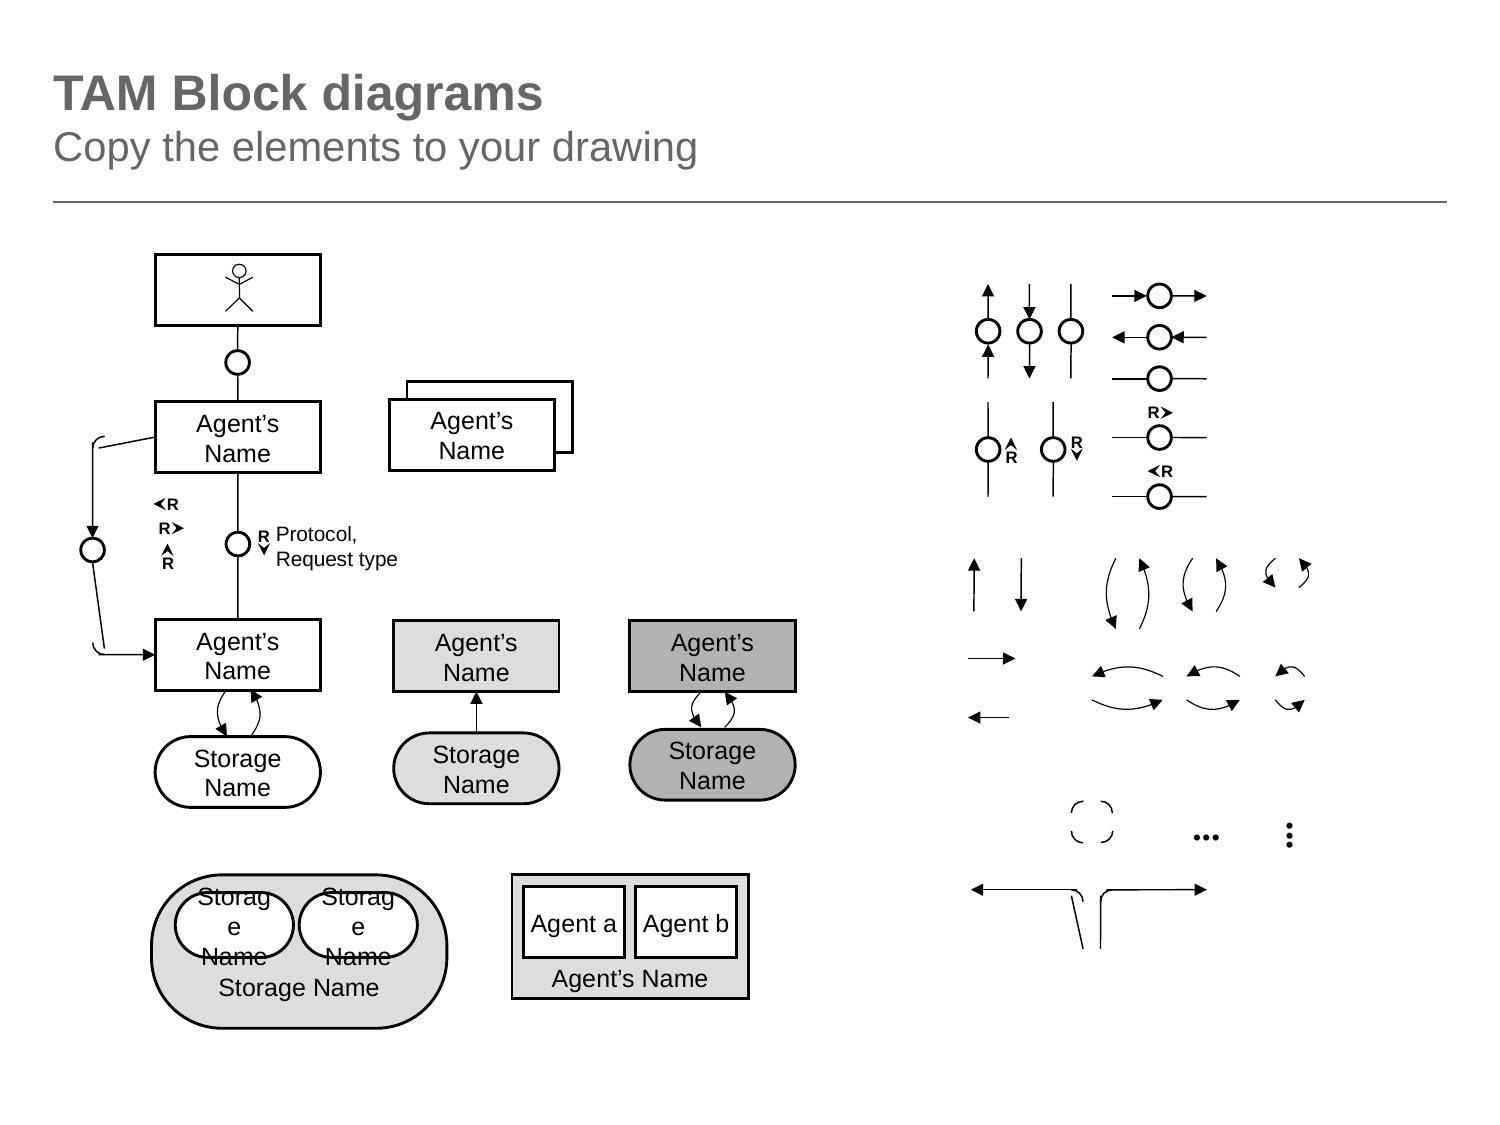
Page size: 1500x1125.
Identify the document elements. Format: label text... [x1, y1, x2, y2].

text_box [1070, 431, 1086, 462]
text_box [1091, 652, 1164, 724]
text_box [677, 691, 749, 728]
text_box Agent’s Name [389, 399, 555, 471]
text_box Agent a [523, 886, 625, 958]
title TAM Block diagrams Copy the elements to your drawing [53, 53, 1447, 178]
text_box [225, 352, 250, 375]
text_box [257, 525, 273, 556]
text_box Agent’s Name [155, 619, 321, 691]
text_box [158, 517, 185, 538]
text_box [1059, 320, 1083, 344]
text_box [1091, 557, 1164, 630]
text_box Storage Name [155, 736, 321, 808]
text_box Agent’s Name [629, 620, 796, 692]
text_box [1254, 672, 1326, 703]
text_box [976, 438, 999, 462]
text_box [1147, 432, 1172, 450]
text_box Agent b [635, 886, 737, 958]
text_box [94, 642, 105, 653]
text_box [1147, 366, 1172, 391]
text_box Storage Name [175, 892, 294, 958]
text_box Agent’s Name [393, 620, 560, 692]
text_box Storage Name [299, 892, 418, 958]
text_box [1100, 801, 1113, 814]
text_box Storage Name [151, 874, 447, 1029]
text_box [1168, 557, 1240, 612]
text_box [1147, 491, 1172, 509]
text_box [1177, 661, 1249, 715]
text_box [1251, 557, 1323, 588]
text_box ... [1177, 795, 1249, 856]
text_box [1071, 830, 1084, 843]
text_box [1147, 401, 1174, 423]
text_box [1017, 320, 1042, 344]
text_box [1005, 437, 1020, 468]
text_box [1071, 801, 1084, 813]
text_box Storage Name [393, 732, 560, 804]
text_box [1147, 283, 1172, 308]
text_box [225, 263, 253, 312]
text_box [1041, 438, 1064, 462]
text_box [92, 436, 105, 449]
text_box Agent’s Name [511, 874, 749, 999]
text_box [1071, 889, 1083, 902]
text_box Agent’s Name [155, 401, 321, 473]
text_box [406, 381, 573, 453]
text_box [226, 533, 250, 556]
text_box [1100, 830, 1113, 843]
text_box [153, 493, 182, 515]
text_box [161, 547, 177, 574]
text_box [1147, 325, 1172, 350]
text_box [1102, 891, 1113, 902]
text_box Protocol, Request type [275, 520, 432, 571]
text_box [80, 539, 105, 562]
text_box Storage Name [629, 729, 796, 801]
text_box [1147, 460, 1176, 482]
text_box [203, 688, 275, 737]
text_box [155, 254, 321, 326]
text_box [976, 320, 1000, 344]
text_box ... [1271, 807, 1333, 878]
